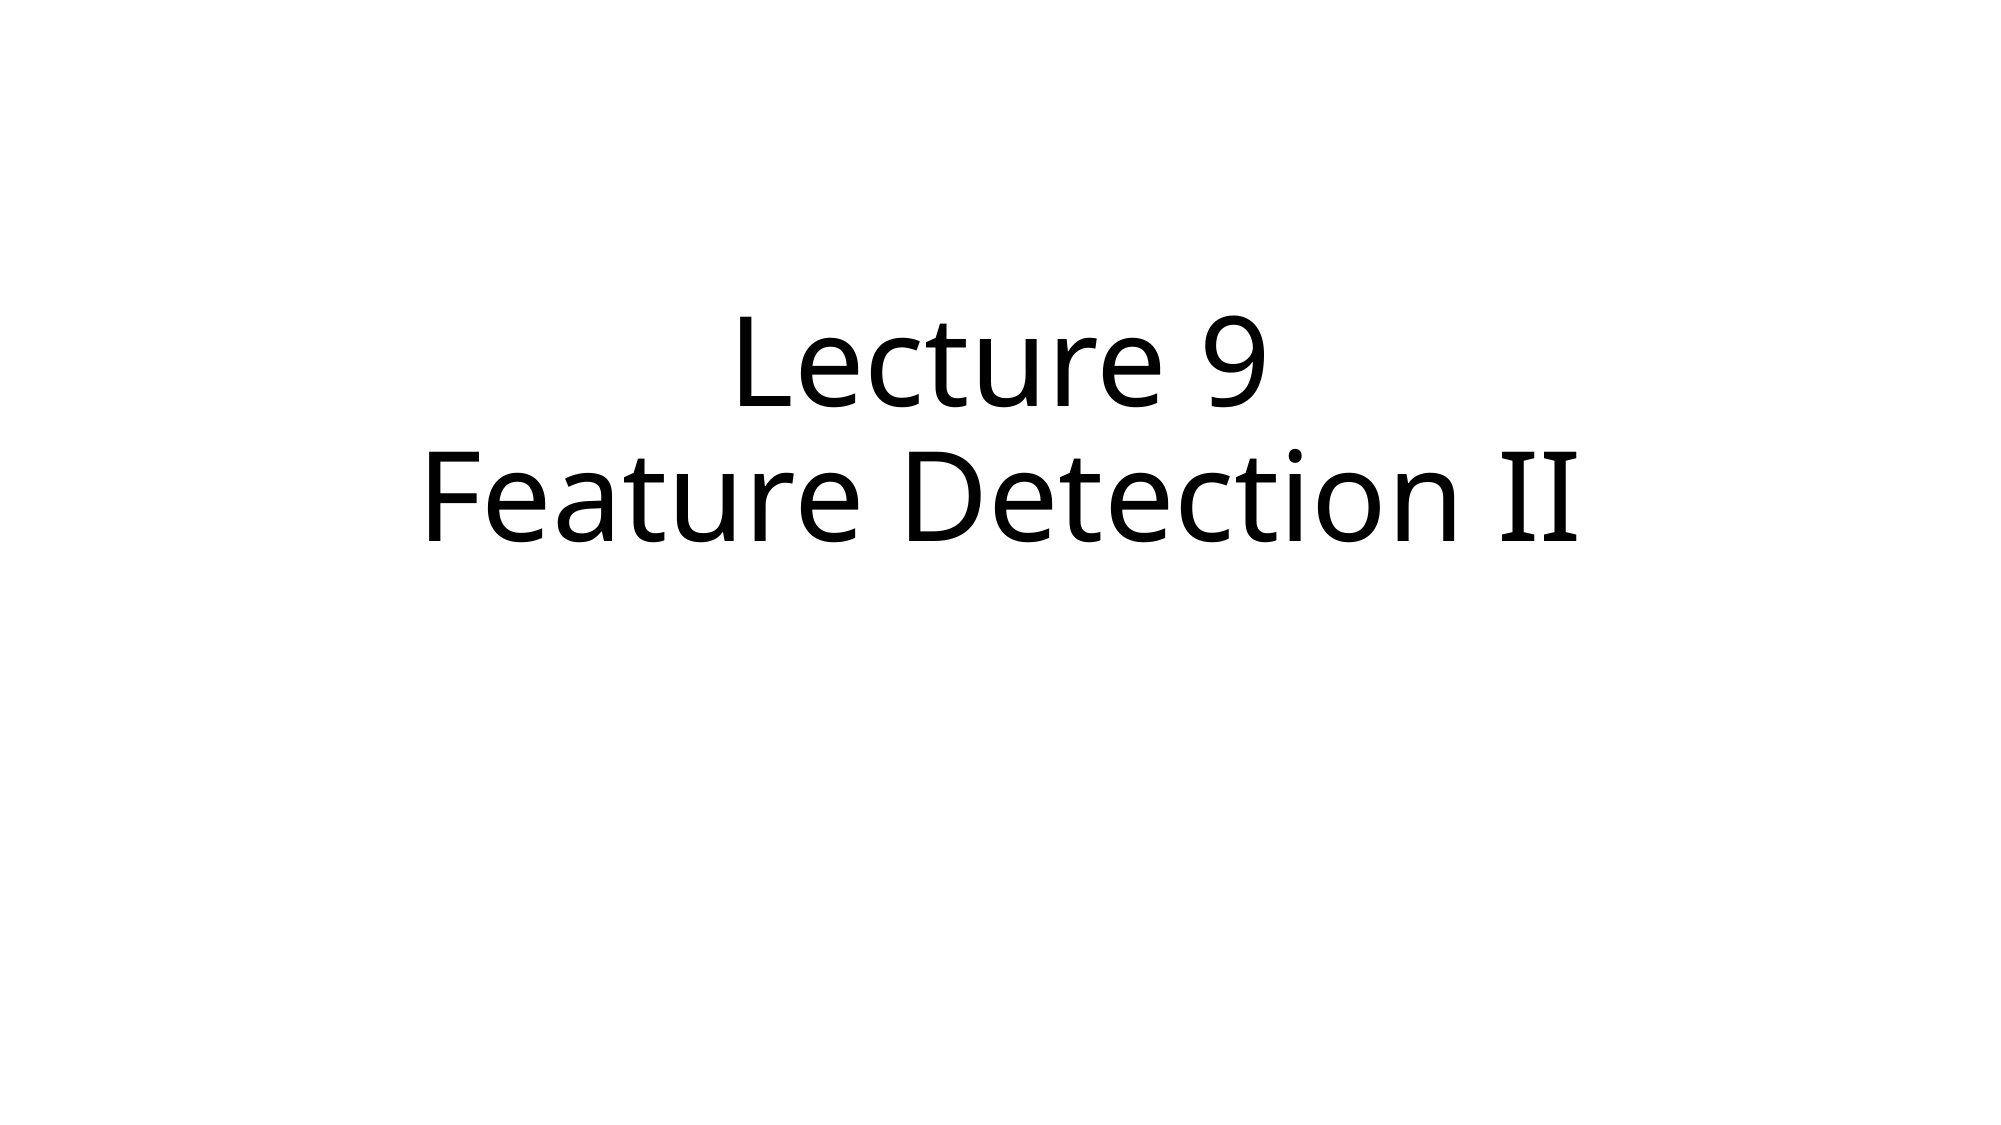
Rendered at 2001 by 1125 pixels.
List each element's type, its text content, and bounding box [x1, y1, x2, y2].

title Lecture 9 Feature Detection II [249, 184, 1750, 576]
